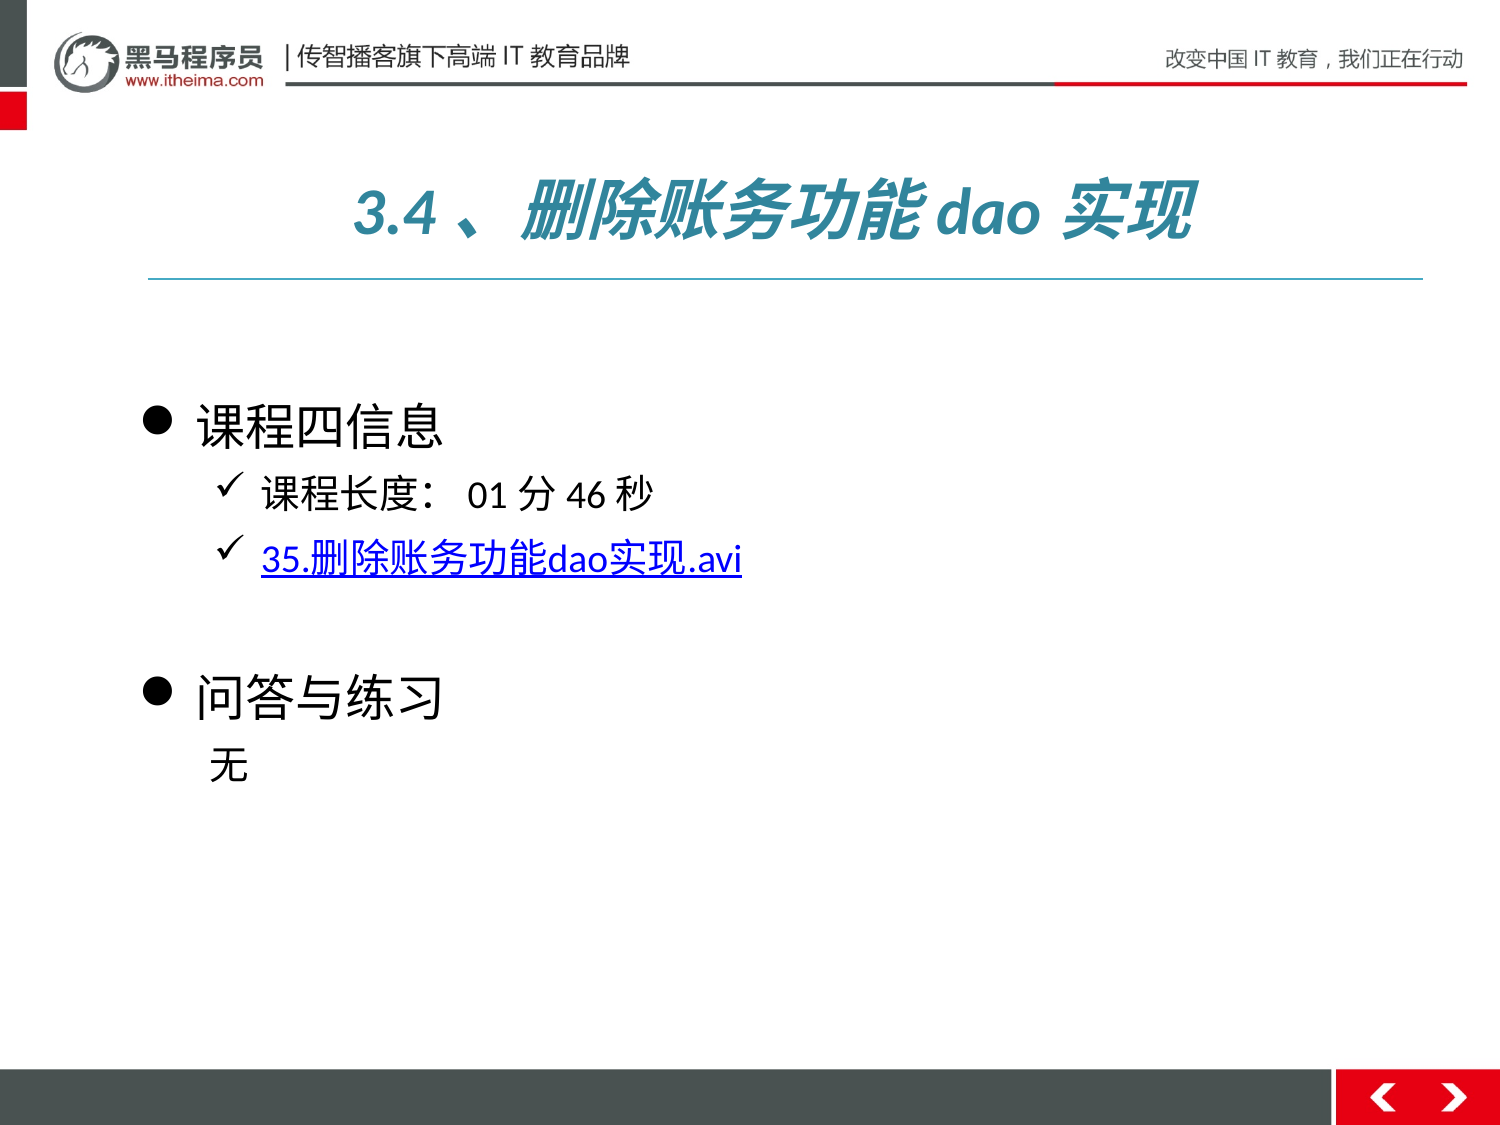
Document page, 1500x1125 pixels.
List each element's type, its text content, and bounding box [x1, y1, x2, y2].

title 3.4、删除账务功能dao实现 [121, 160, 1422, 398]
picture [0, 0, 1500, 1125]
text_box 课程四信息 课程长度：01分46秒 35.删除账务功能dao实现.avi 问答与练习 无 [123, 315, 1387, 1024]
